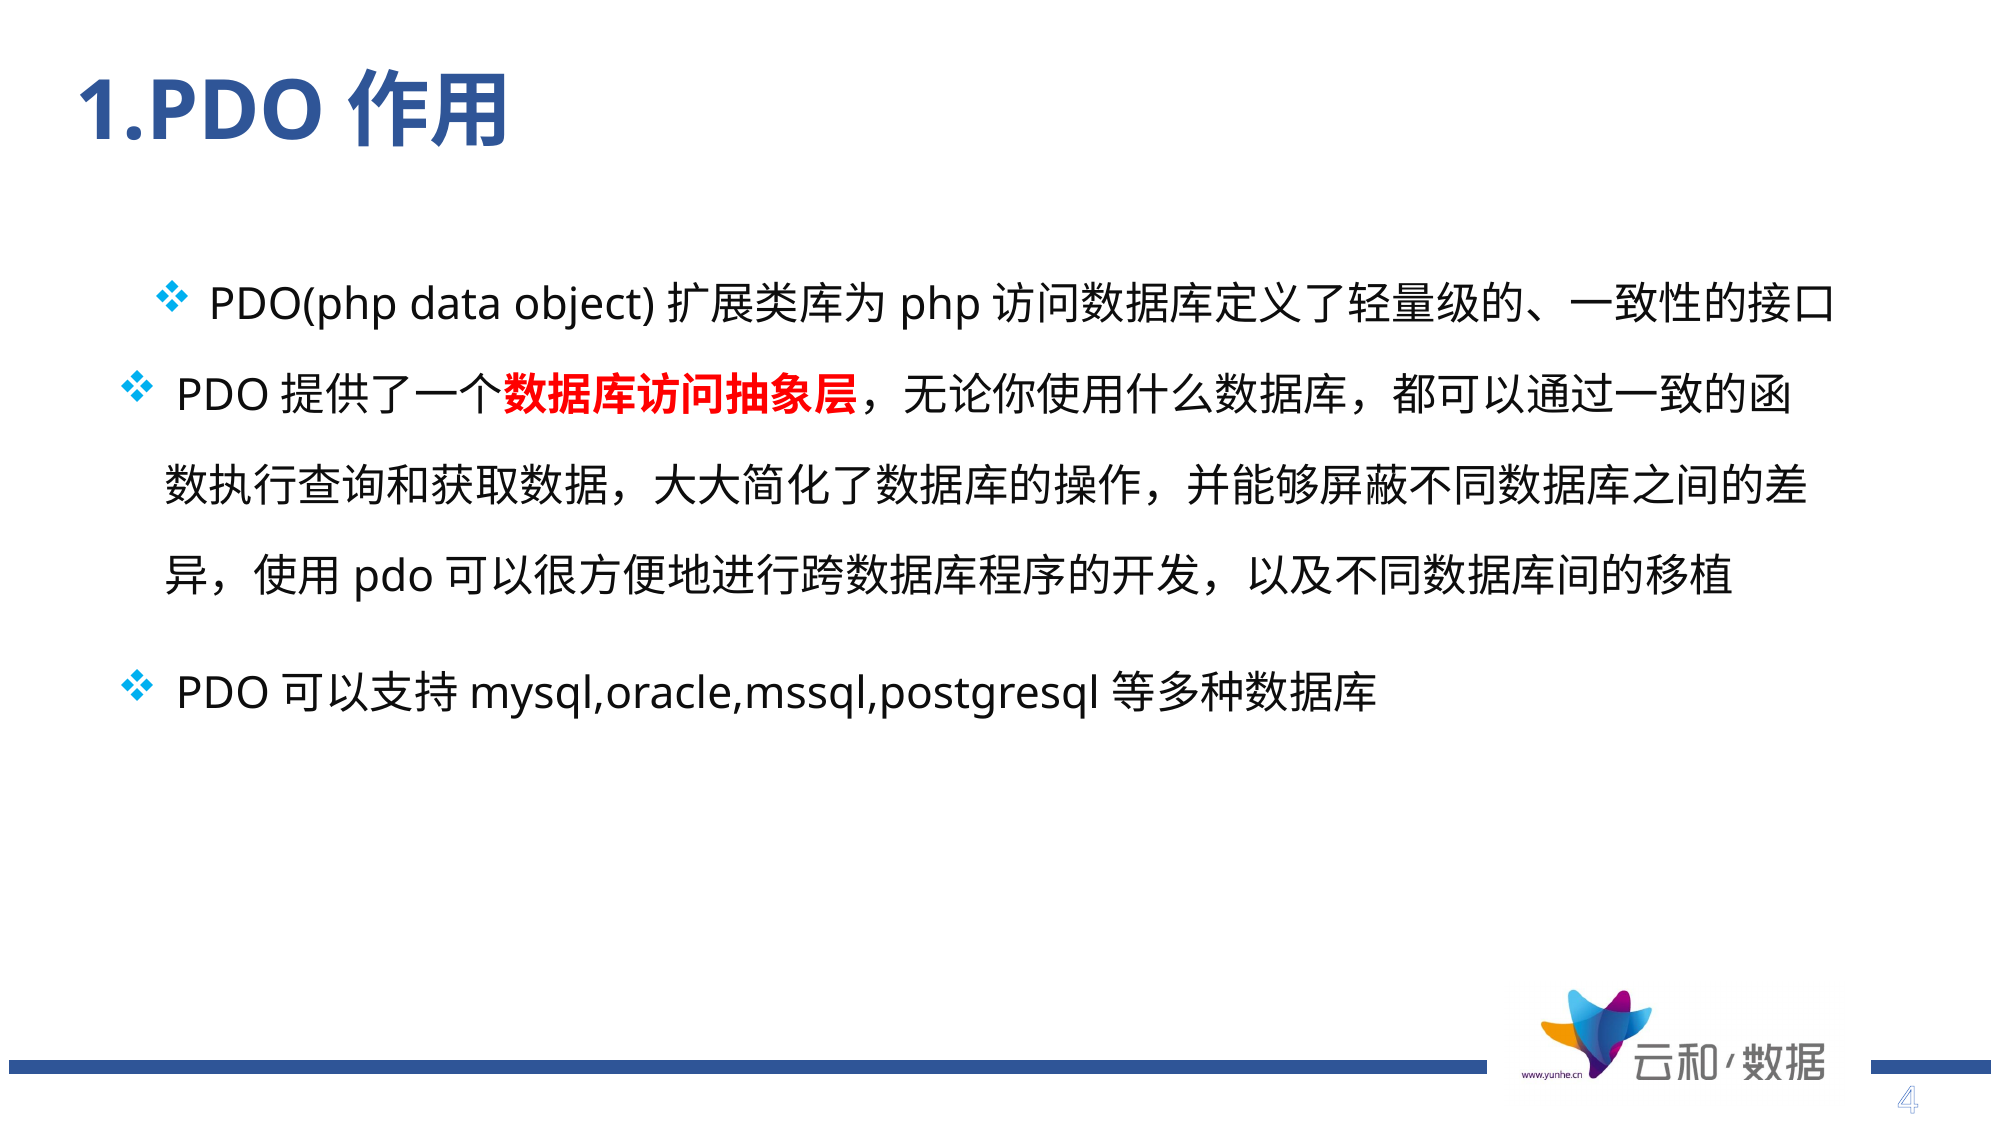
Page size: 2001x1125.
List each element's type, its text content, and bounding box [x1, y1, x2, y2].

title 1.PDO作用 [54, 42, 1630, 183]
picture [1504, 981, 1845, 1106]
text_box PDO(php data object)扩展类库为php访问数据库定义了轻量级的、一致性的接口 PDO提供了一个数据库访问抽象层，无论你使用什么数据库，都可以通过一致的函数执行查询和获取数据，大大简化了数据库的操作，并能够屏蔽不同数据库之间的差异，使用pdo可以很方便地进行跨数据库程序的开发，以及不同数据库间的移植 PDO可以支持mysql,oracle,mssql,postgresql等多种数据库 [102, 182, 1853, 726]
